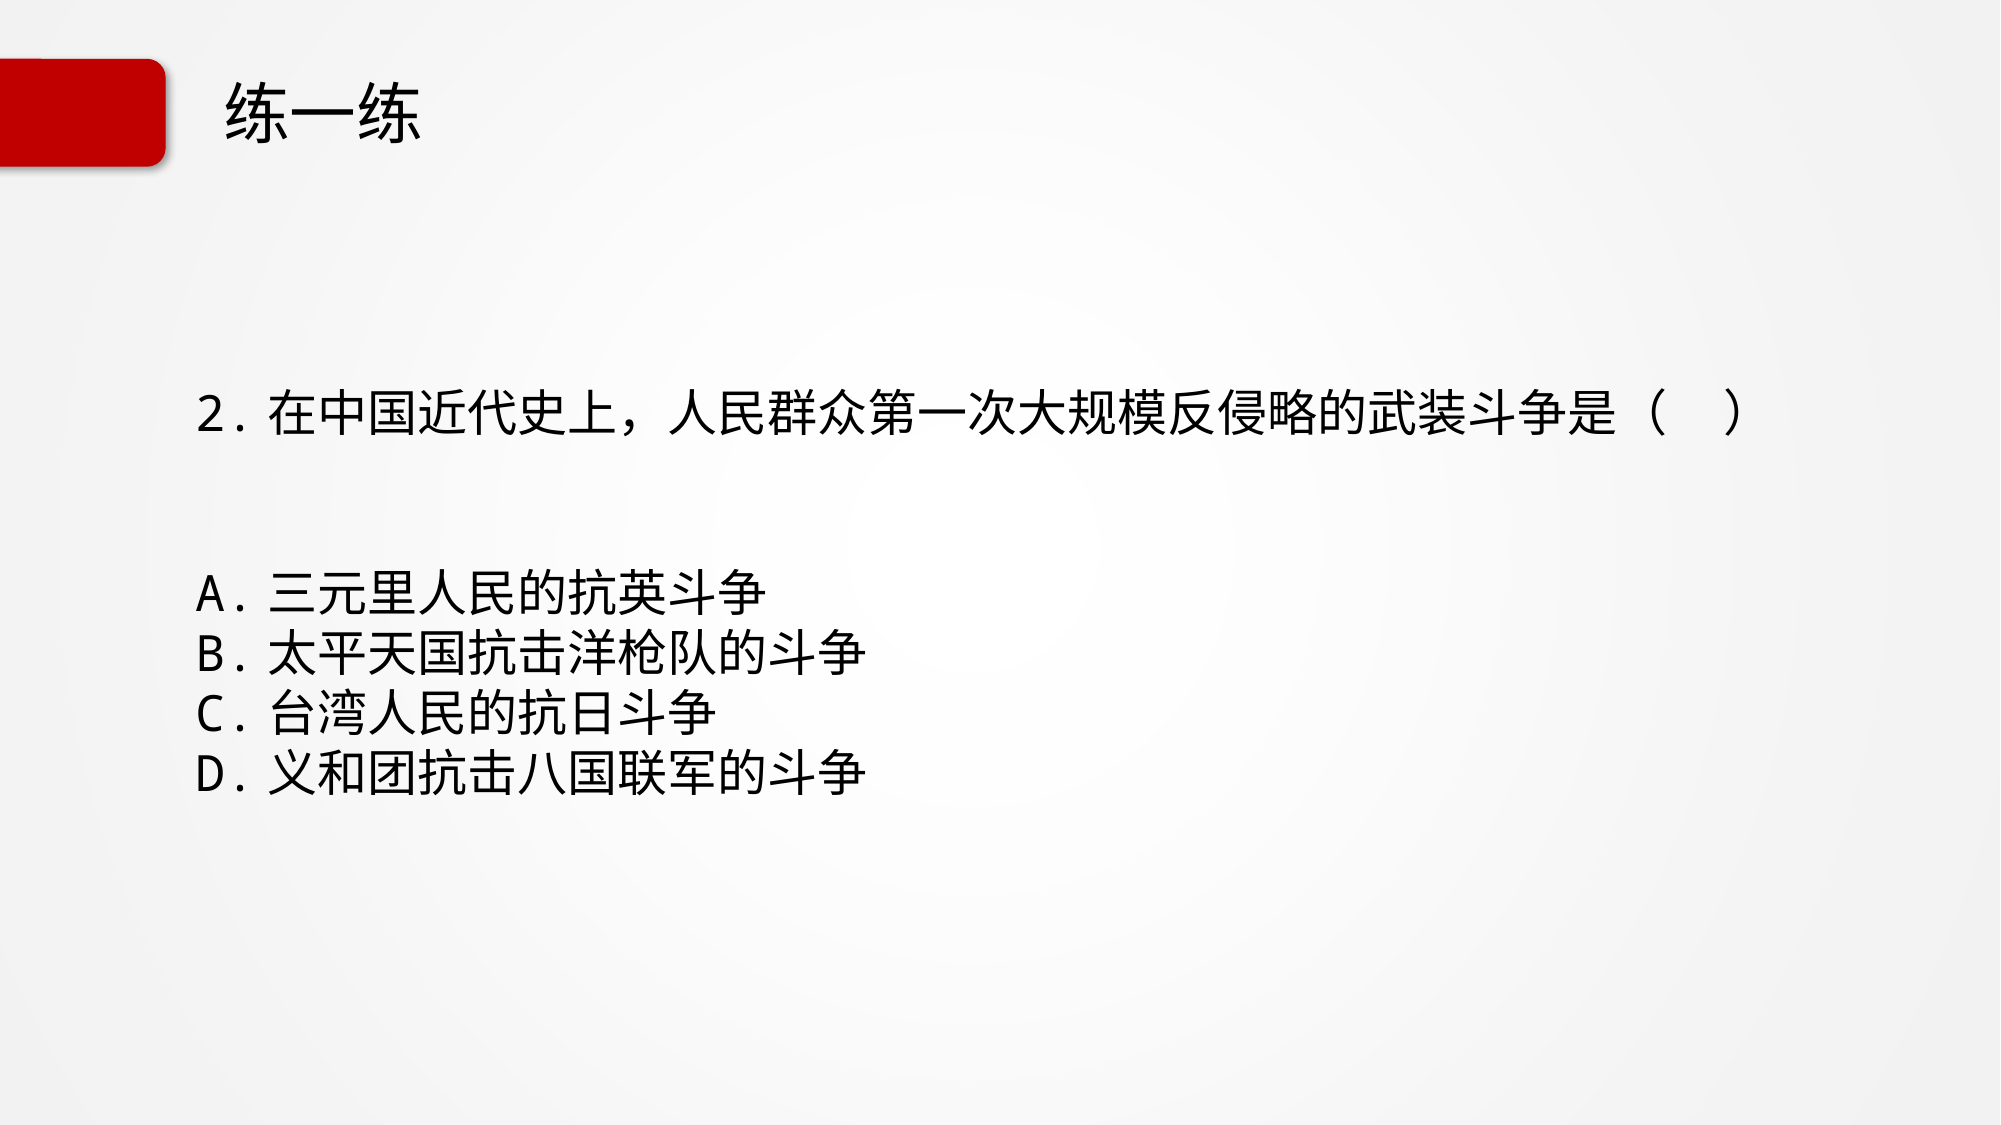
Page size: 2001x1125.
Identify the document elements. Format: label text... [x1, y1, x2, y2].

text_box 练一练 [208, 73, 1735, 163]
text_box 2.在中国近代史上，人民群众第一次大规模反侵略的武装斗争是（ ） A.三元里人民的抗英斗争 B.太平天国抗击洋枪队的斗争 C.台湾人民的抗日斗争 D.义和团抗击八国联军的斗争 [180, 373, 1871, 809]
picture [0, 0, 2000, 1125]
